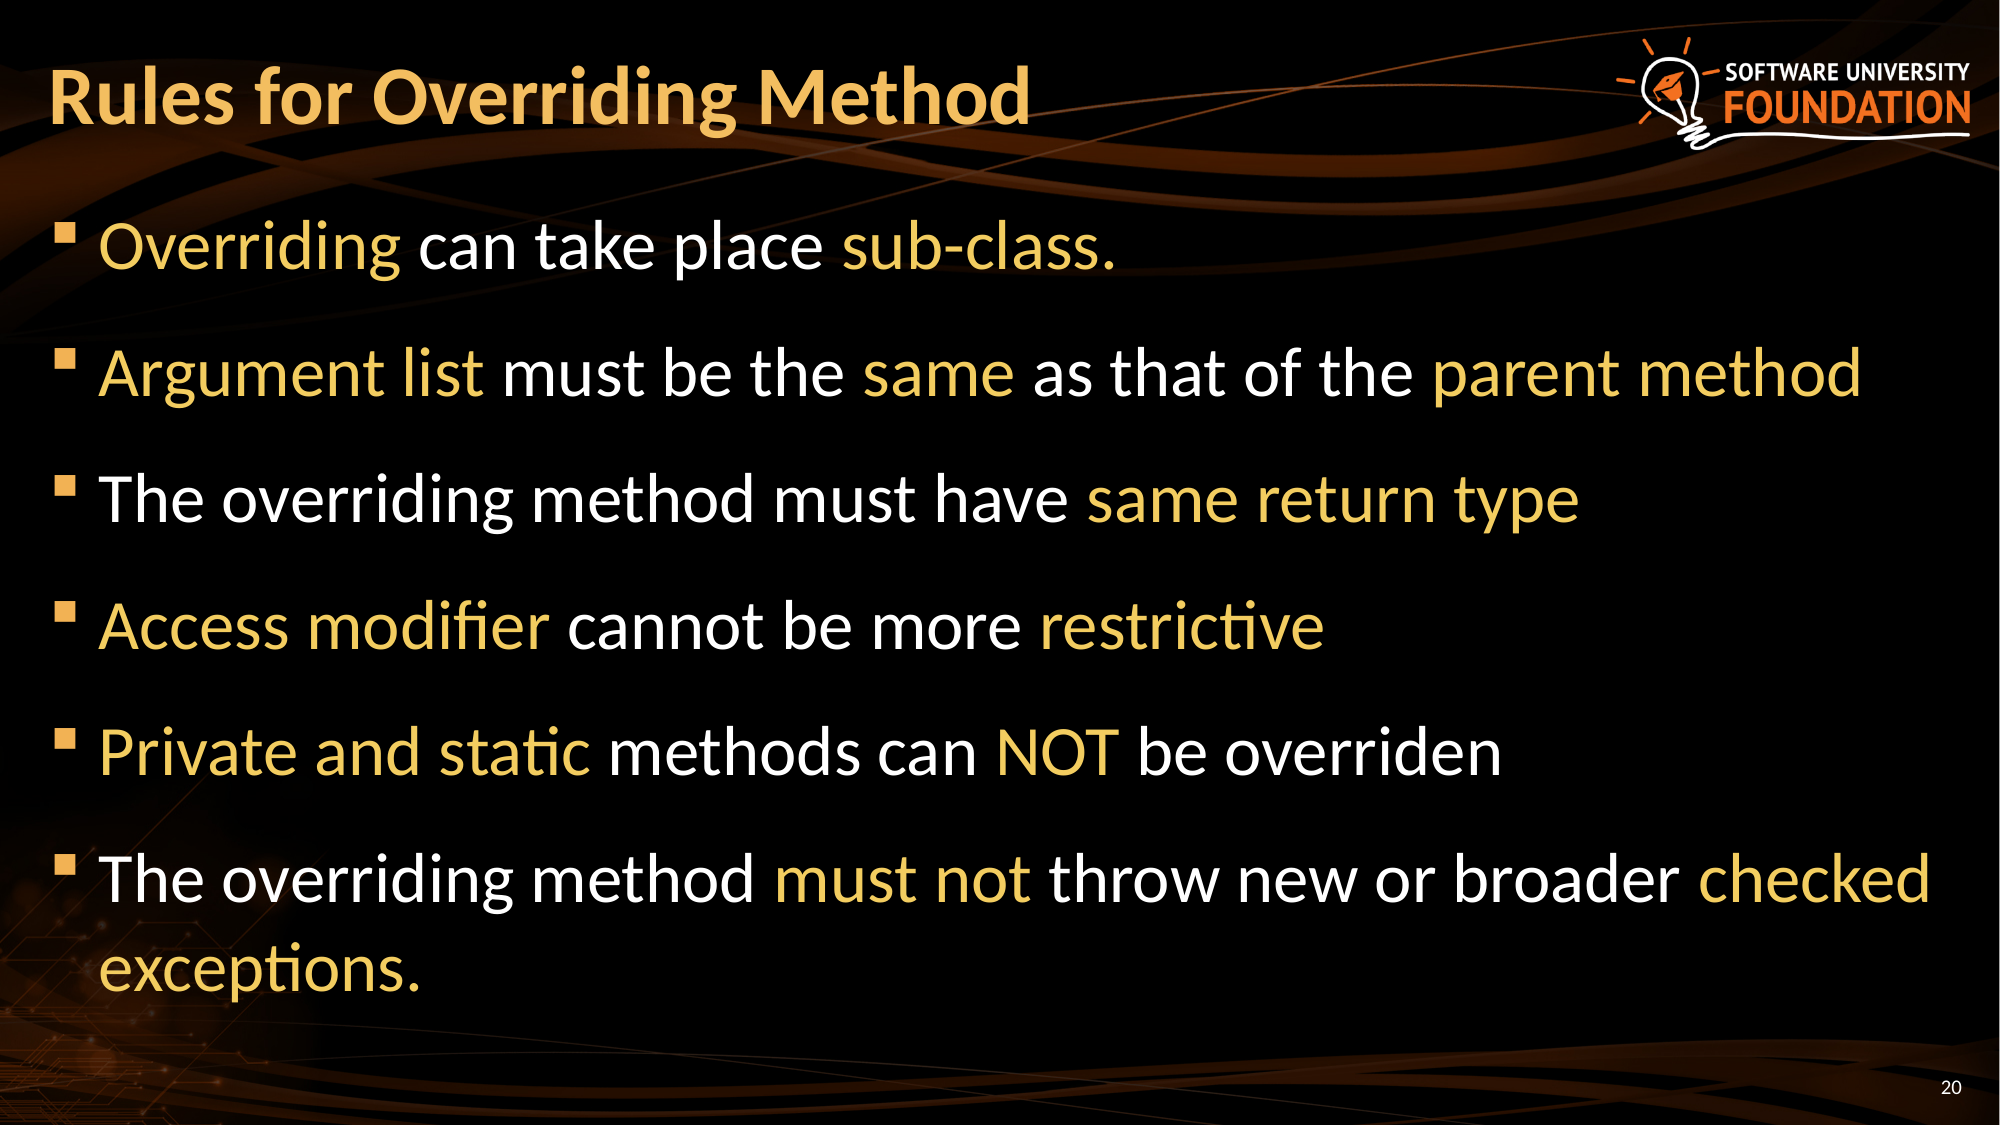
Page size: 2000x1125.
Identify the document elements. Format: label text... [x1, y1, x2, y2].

title Rules for Overriding Method [30, 6, 1602, 189]
picture [0, 0, 2000, 1125]
list Overriding can take place sub-class. Argument list must be the same as that of the parent method The overriding method must have same return type Access modifier cannot be more restrictive Private and static methods can NOT be overriden The overriding method must not throw new or broader checked exceptions. [31, 188, 1968, 1103]
